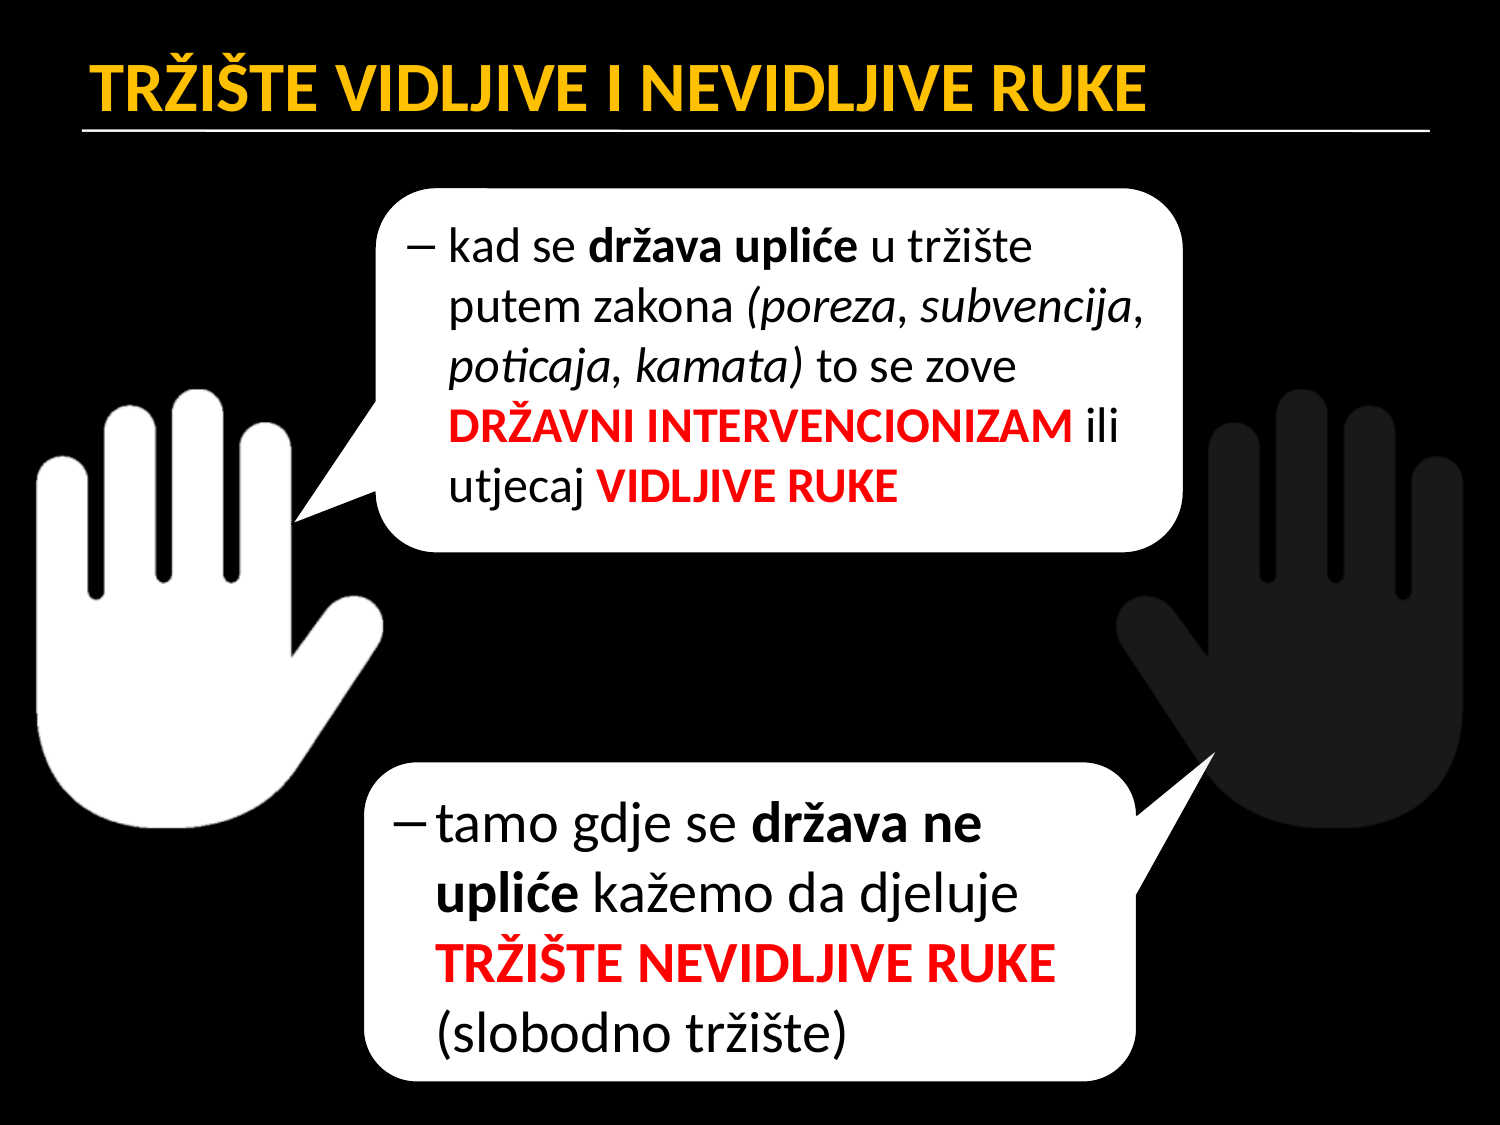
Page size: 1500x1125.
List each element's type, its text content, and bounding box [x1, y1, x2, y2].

picture [0, 374, 423, 844]
text_box tamo gdje se država ne upliće kažemo da djeluje TRŽIŠTE NEVIDLJIVE RUKE (slobodno tržište) [361, 759, 1144, 1085]
text_box kad se država upliće u tržište putem zakona (poreza, subvencija, poticaja, kamata) to se zove DRŽAVNI INTERVENCIONIZAM ili utjecaj VIDLJIVE RUKE [372, 185, 1186, 556]
title TRŽIŠTE VIDLJIVE I NEVIDLJIVE RUKE [75, 11, 1500, 155]
picture [1077, 374, 1500, 844]
